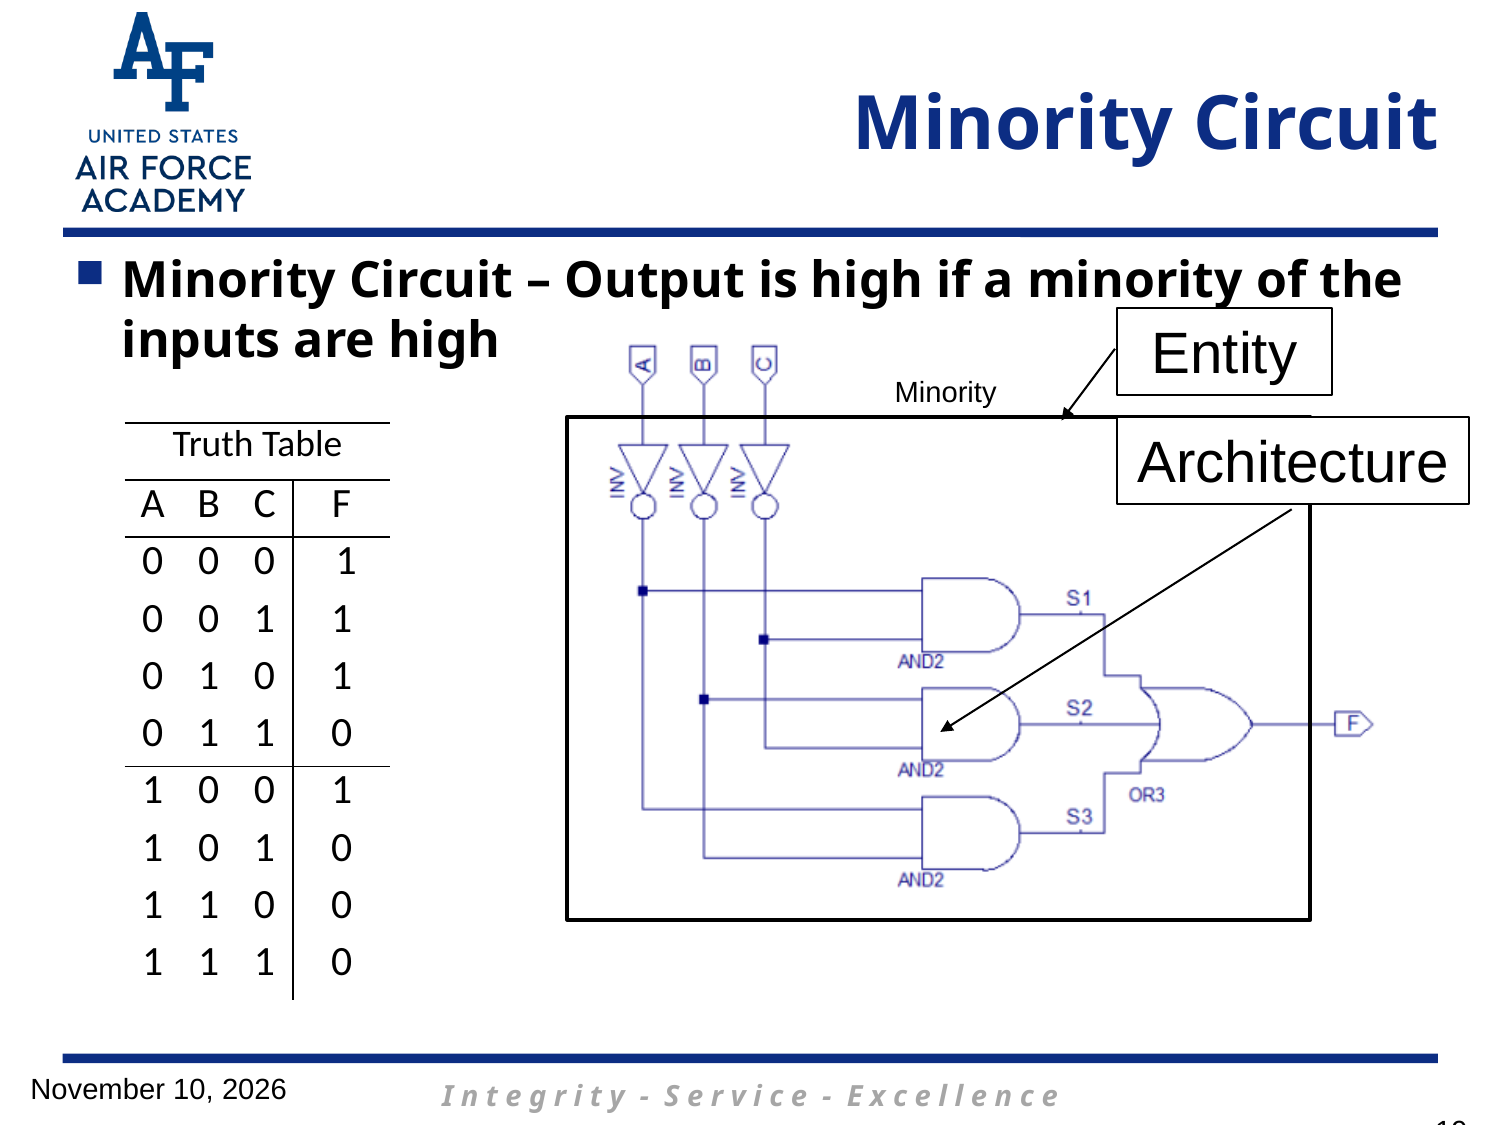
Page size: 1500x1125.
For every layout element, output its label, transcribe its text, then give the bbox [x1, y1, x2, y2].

table_cell A [125, 481, 181, 536]
table_cell 0 [125, 709, 181, 766]
table_cell 1 [237, 824, 292, 881]
table_cell 1 [125, 767, 181, 824]
table_cell 0 [294, 709, 390, 766]
table_cell 1 [125, 938, 181, 1000]
table_cell 0 [294, 881, 390, 938]
table_cell C [237, 481, 292, 536]
table_cell 0 [294, 938, 390, 1000]
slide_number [15, 1028, 366, 1107]
table_cell 0 [125, 595, 181, 652]
table_cell 1 [125, 824, 181, 881]
table_cell 1 [181, 709, 237, 766]
table_cell 1 [237, 938, 292, 1000]
list Minority Circuit – Output is high if a minority of the inputs are high [59, 239, 1441, 1051]
table_cell 0 [237, 538, 292, 595]
text_box Entity [1117, 307, 1333, 319]
table_cell 1 [181, 652, 237, 709]
table_cell F [294, 481, 390, 536]
table_cell 1 [294, 767, 390, 824]
table_cell 0 [181, 595, 237, 652]
table_cell 1 [294, 538, 390, 595]
text_box Architecture [1427, 416, 1469, 505]
table_cell 1 [294, 652, 390, 709]
table_cell 0 [237, 881, 292, 938]
table_cell 0 [294, 824, 390, 881]
picture [75, 12, 251, 212]
table_cell 0 [181, 767, 237, 824]
table_cell 0 [181, 538, 237, 595]
title Minority Circuit [299, 29, 1456, 211]
table_cell 1 [181, 881, 237, 938]
table_cell 1 [237, 595, 292, 652]
table_cell B [181, 481, 237, 536]
table_cell 1 [181, 938, 237, 1000]
table_cell 0 [237, 652, 292, 709]
picture [550, 321, 1422, 947]
table_header Truth Table [125, 424, 390, 479]
table_cell 0 [181, 824, 237, 881]
table_cell 0 [125, 538, 181, 595]
table_cell 1 [237, 709, 292, 766]
table_cell 1 [125, 881, 181, 938]
table_cell 0 [125, 652, 181, 709]
table_cell 0 [237, 767, 292, 824]
table_cell 1 [294, 595, 390, 652]
slide_number 19 [1402, 1069, 1500, 1125]
